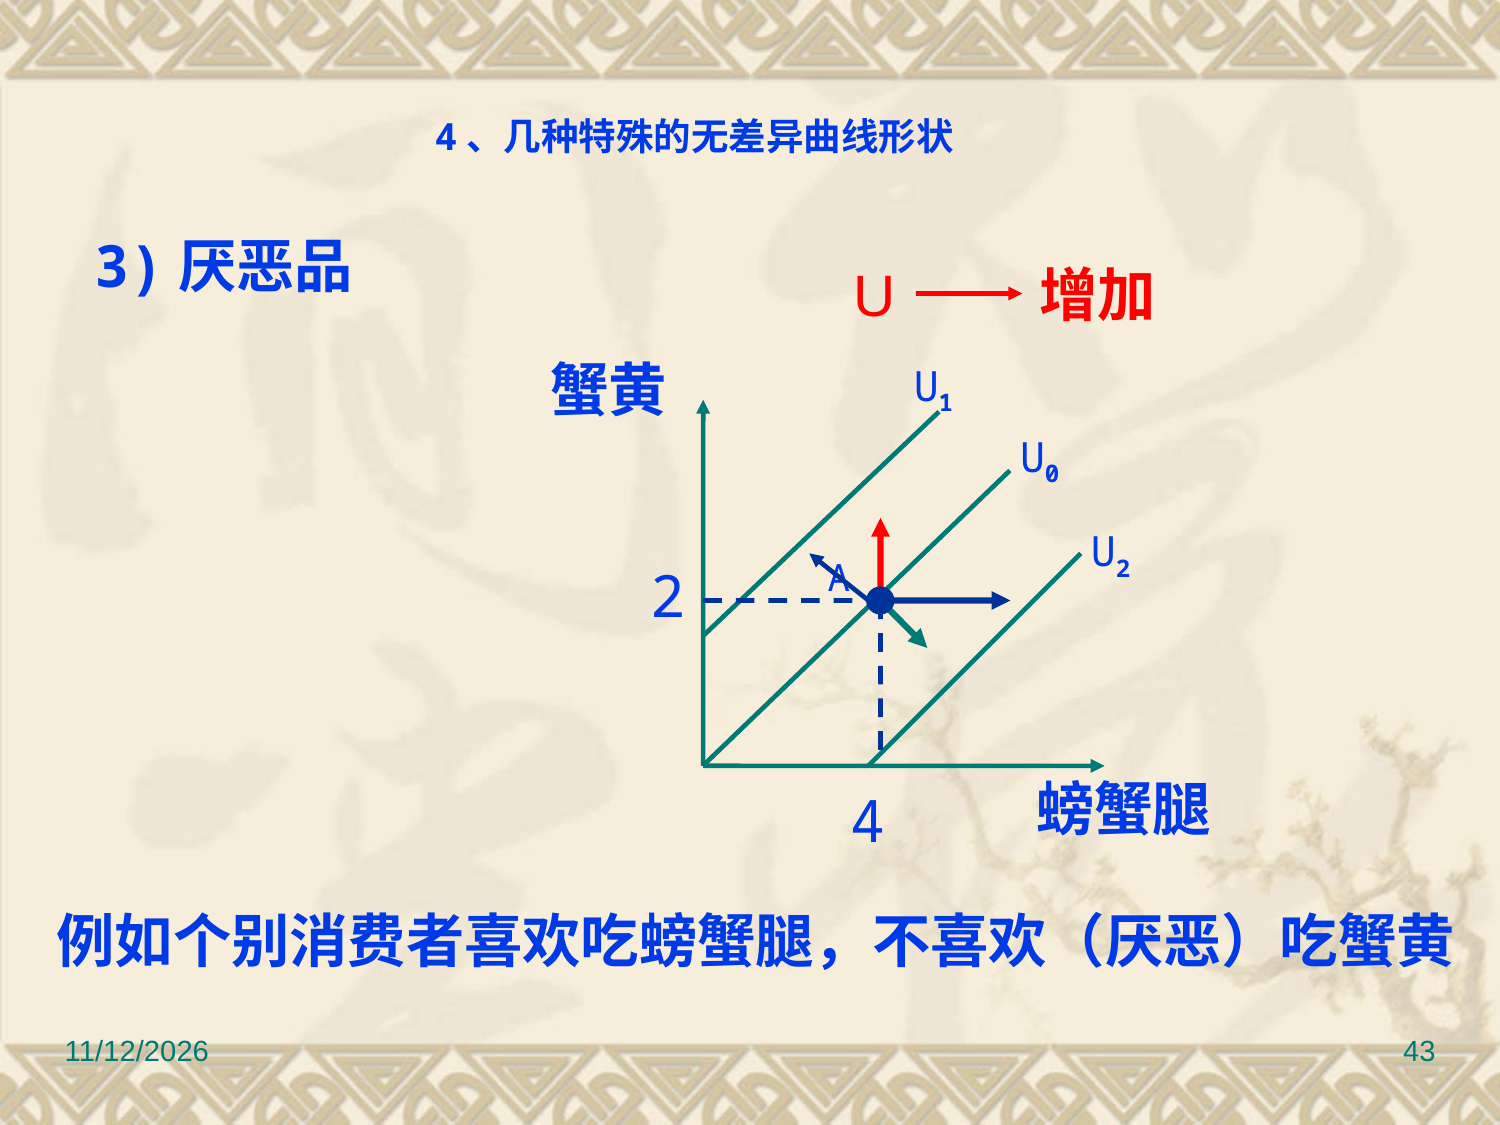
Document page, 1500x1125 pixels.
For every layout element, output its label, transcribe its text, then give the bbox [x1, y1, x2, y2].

text_box 4、几种特殊的无差异曲线形状 [420, 105, 969, 166]
text_box [915, 287, 1023, 300]
slide_number 43 [1074, 1058, 1451, 1103]
text_box 蟹黄 [514, 340, 704, 435]
text_box [889, 609, 928, 648]
text_box [809, 553, 869, 601]
picture [0, 0, 1500, 1125]
text_box U1 [915, 364, 952, 412]
text_box [893, 594, 1011, 607]
text_box A [821, 564, 857, 601]
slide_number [49, 1024, 426, 1103]
text_box [874, 517, 887, 588]
text_box U0 [1022, 435, 1058, 483]
text_box [696, 399, 710, 600]
text_box 2 [643, 553, 692, 636]
text_box U 增加 [703, 246, 1306, 341]
text_box 例如个别消费者喜欢吃螃蟹腿，不喜欢（厌恶）吃蟹黄 [52, 821, 1459, 1058]
text_box 螃蟹腿 [986, 777, 1223, 821]
text_box [868, 588, 893, 613]
text_box 4 [844, 777, 892, 861]
text_box U2 [1092, 529, 1129, 578]
text_box 3)厌恶品 [81, 210, 366, 318]
text_box [870, 759, 1105, 773]
text_box A [821, 553, 857, 590]
